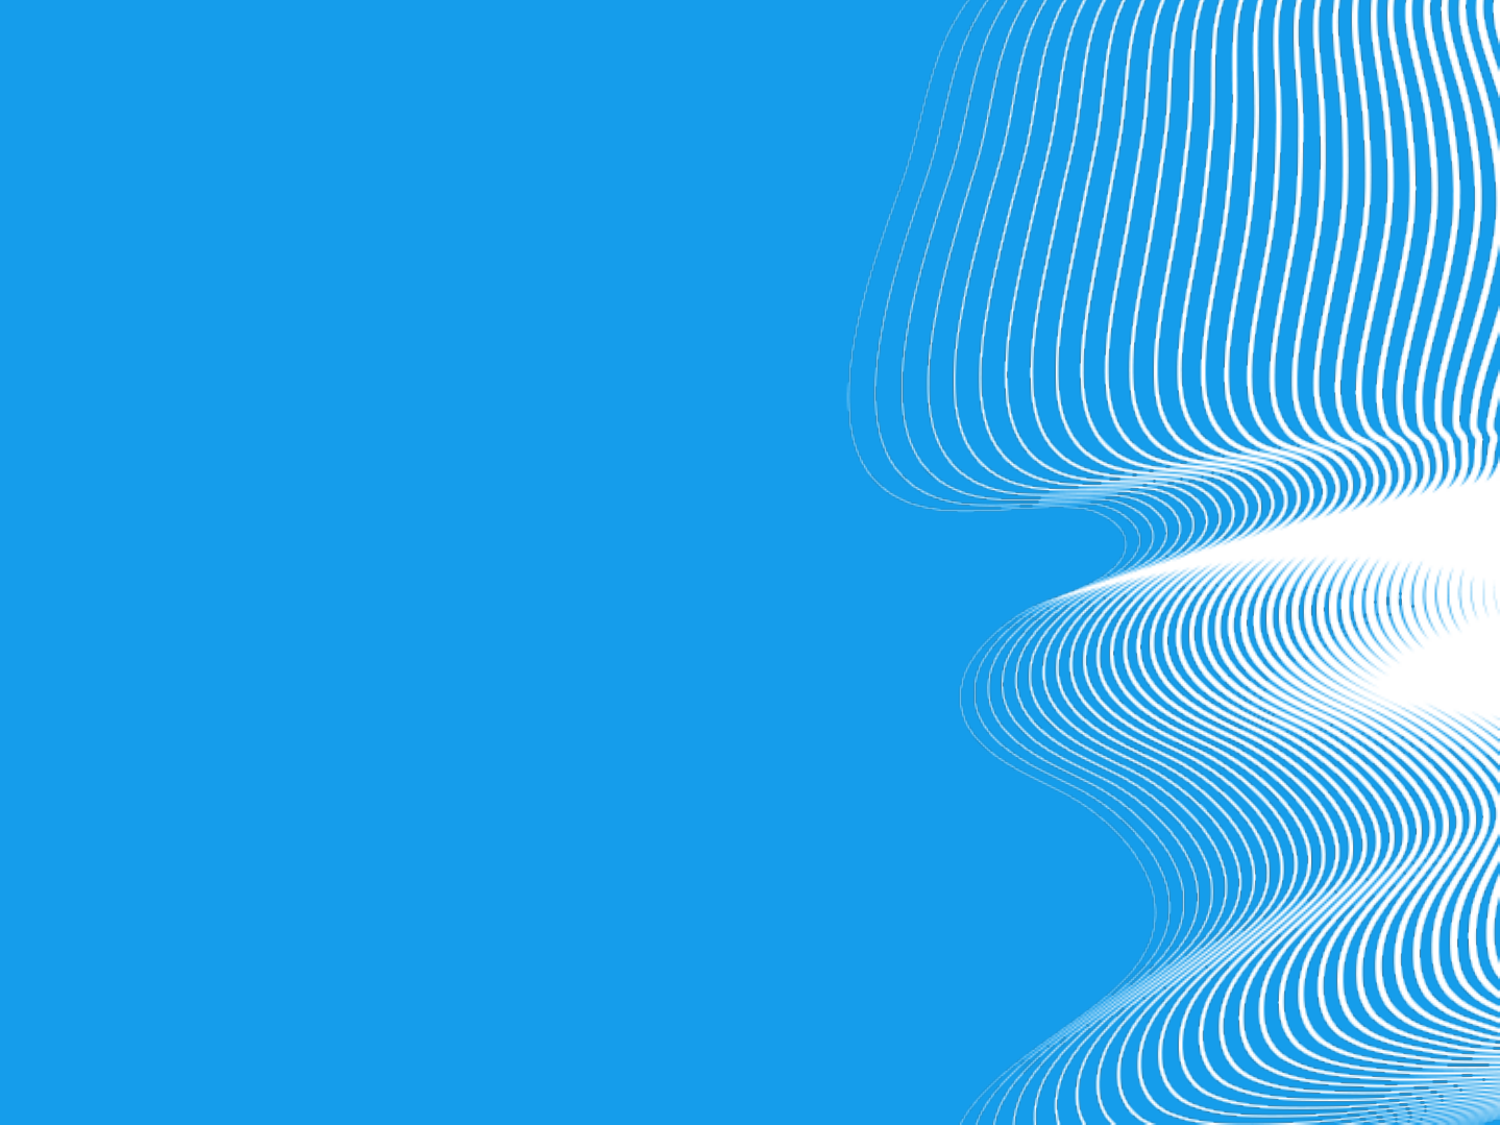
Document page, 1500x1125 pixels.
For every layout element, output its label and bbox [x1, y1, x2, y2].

picture [839, 0, 1500, 1125]
